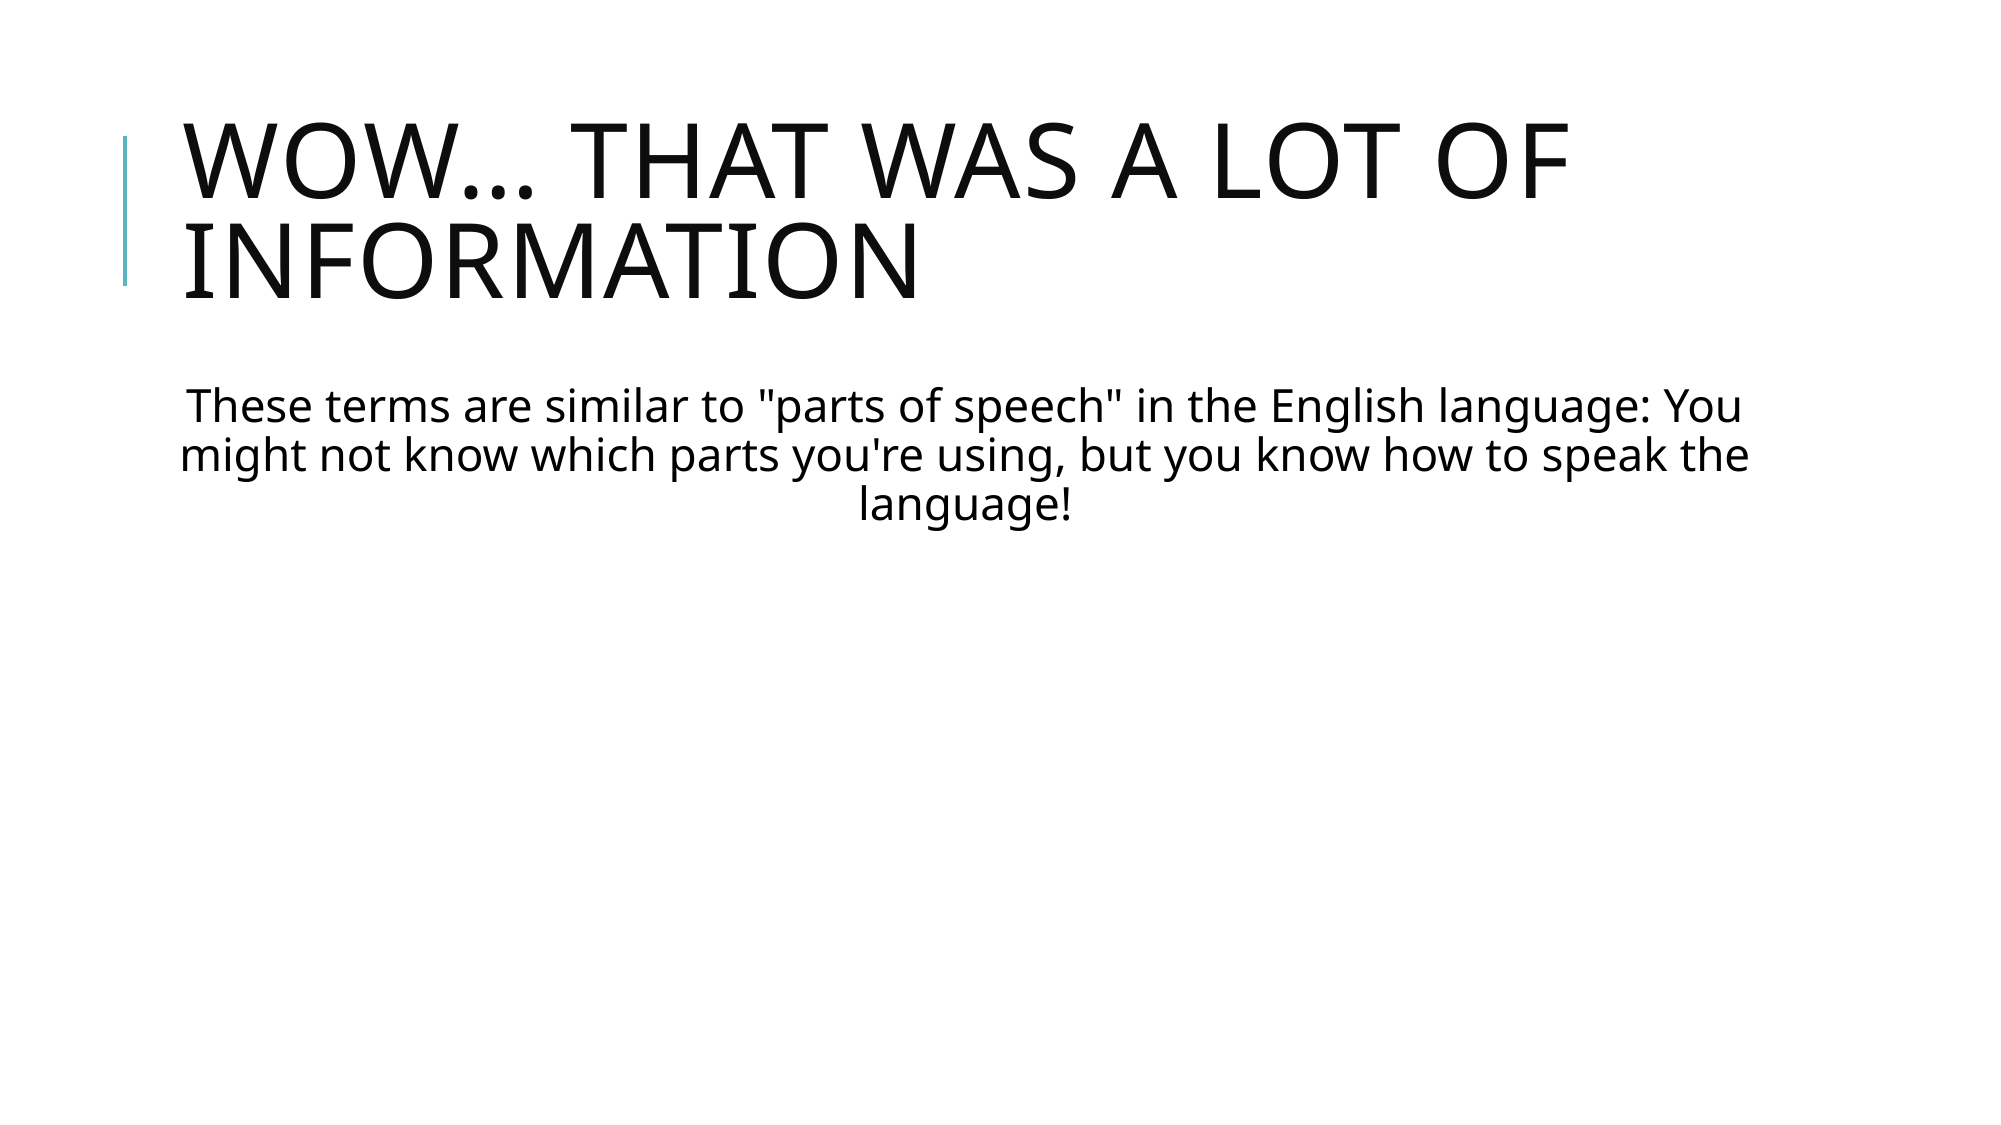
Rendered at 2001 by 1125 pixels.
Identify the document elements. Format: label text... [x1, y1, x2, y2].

title Wow… that was a lot of information [168, 96, 1763, 342]
list These terms are similar to "parts of speech" in the English language: You might not know which parts you're using, but you know how to speak the language! [168, 375, 1763, 1035]
